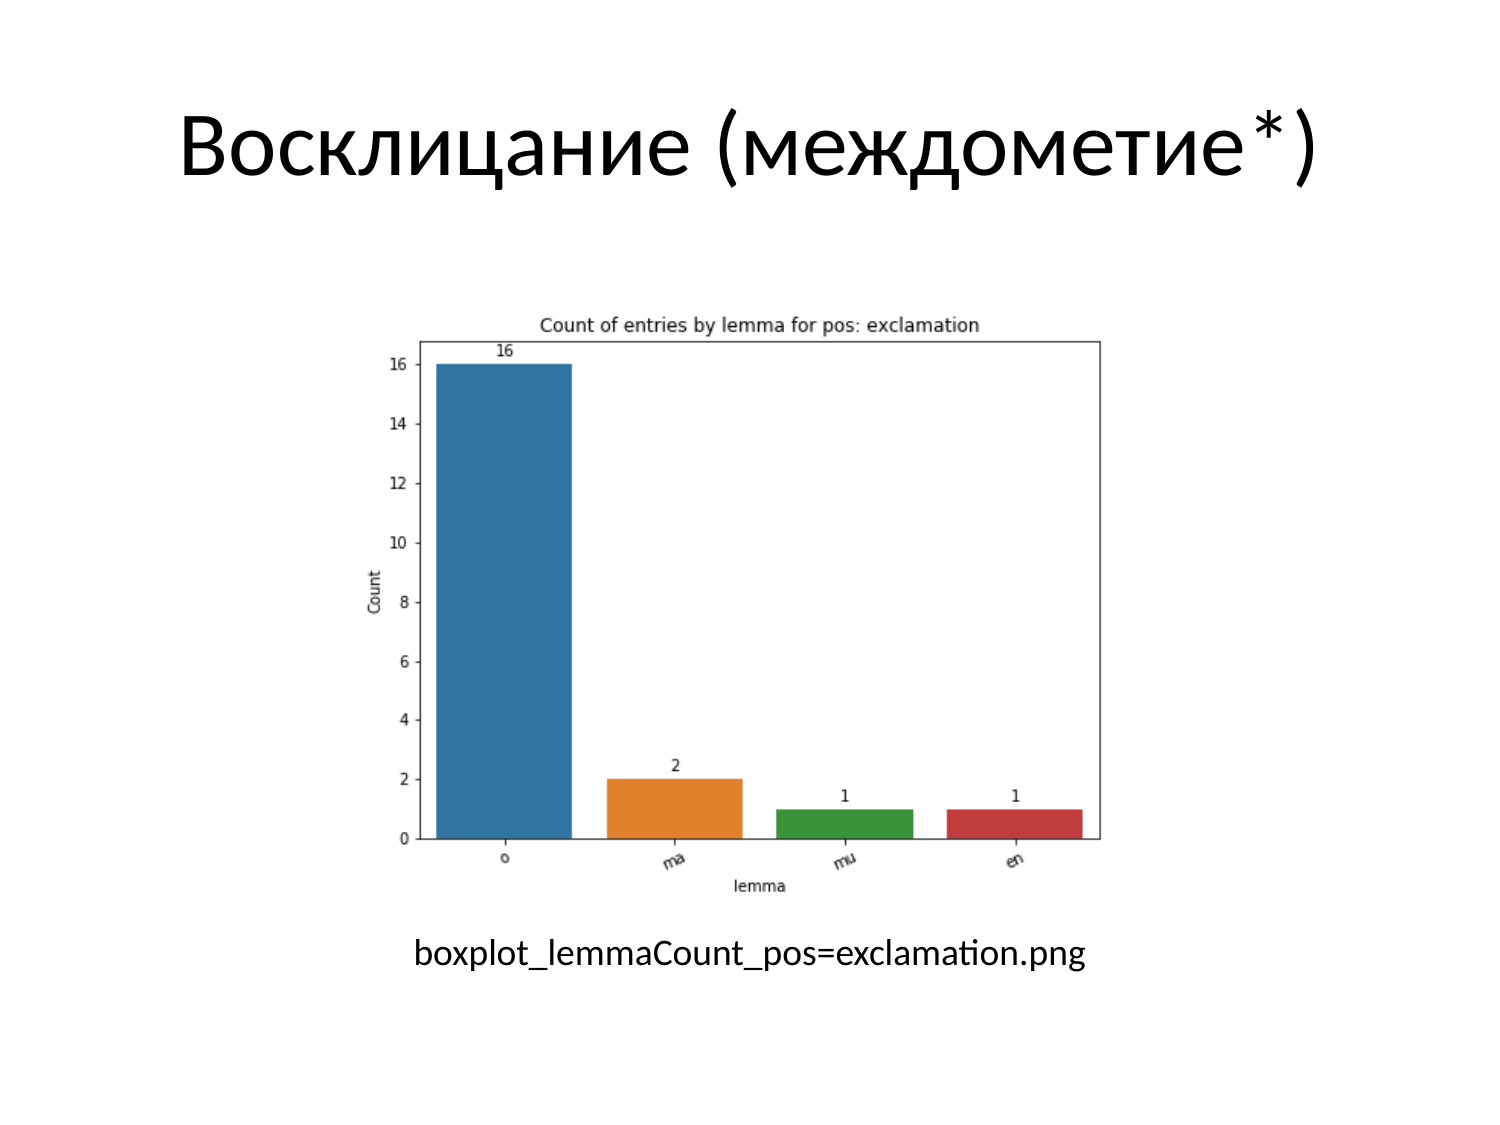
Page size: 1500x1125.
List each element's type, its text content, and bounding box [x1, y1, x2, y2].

text_box boxplot_lemmaCount_pos=exclamation.png [74, 920, 1425, 1005]
title Восклицание (междометие*) [75, 45, 1425, 233]
picture [310, 262, 1188, 921]
